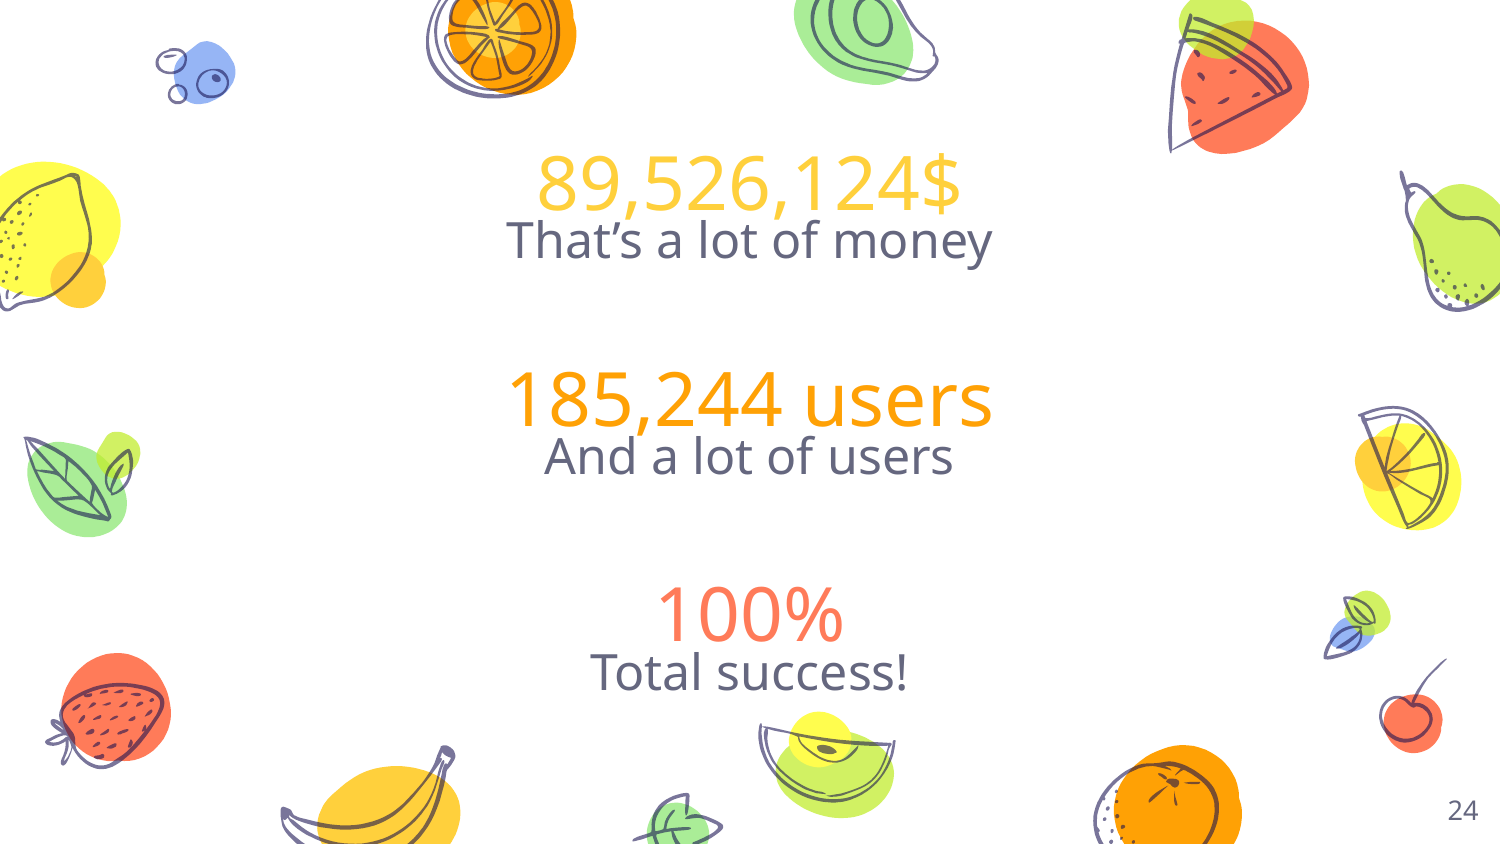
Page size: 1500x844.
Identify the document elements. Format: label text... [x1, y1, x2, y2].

title 185,244 users [249, 309, 1251, 409]
subtitle Total success! [249, 625, 1251, 702]
slide_number 24 [1403, 779, 1494, 844]
title 89,526,124$ [249, 93, 1251, 193]
title 100% [249, 525, 1251, 625]
subtitle That’s a lot of money [249, 193, 1251, 270]
subtitle And a lot of users [249, 409, 1251, 486]
